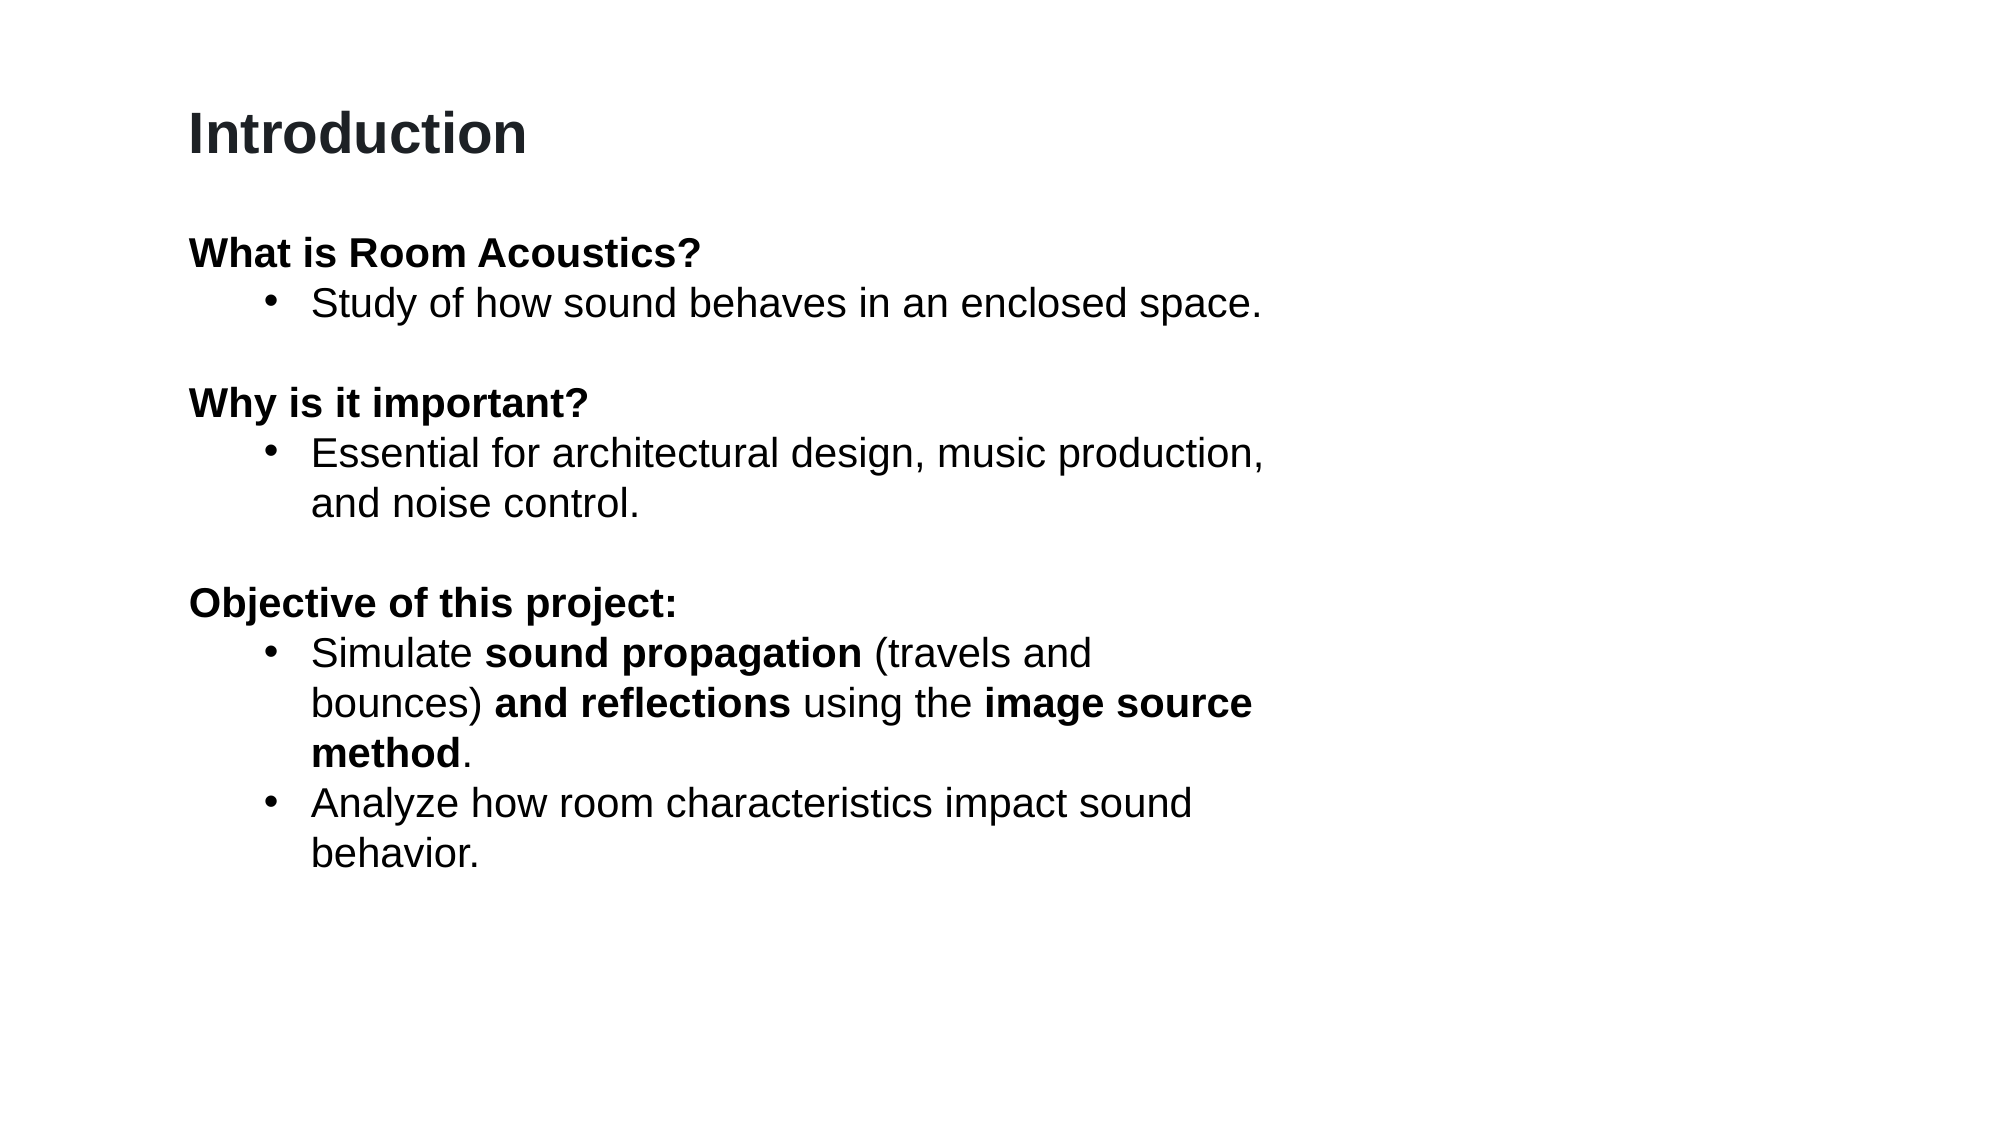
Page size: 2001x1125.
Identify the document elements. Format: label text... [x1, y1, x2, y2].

text_box What is Room Acoustics? Study of how sound behaves in an enclosed space. Why is it important? Essential for architectural design, music production, and noise control. Objective of this project: Simulate sound propagation (travels and bounces) and reflections using the image source method. Analyze how room characteristics impact sound behavior. [174, 218, 1282, 884]
text_box Introduction [174, 87, 1533, 173]
